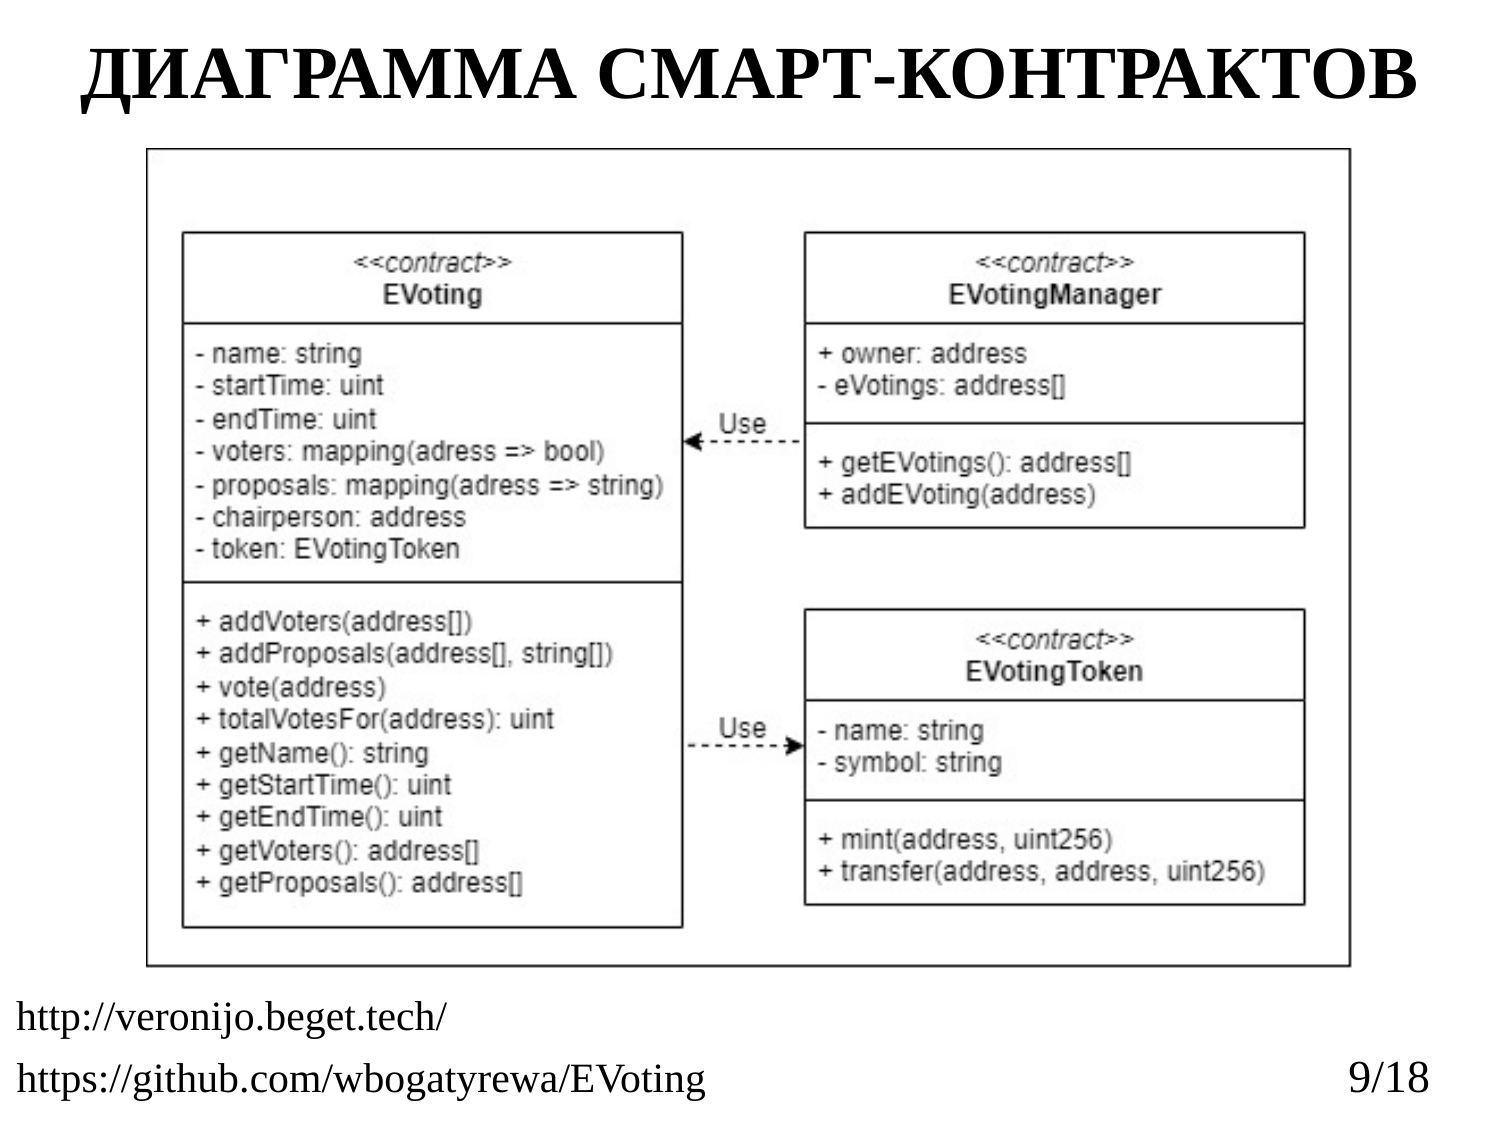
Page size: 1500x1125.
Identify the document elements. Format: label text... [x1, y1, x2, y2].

title ДИАГРАММА СМАРТ-КОНТРАКТОВ [0, 1, 1500, 149]
text_box https://github.com/wbogatyrewa/EVoting [1, 1043, 722, 1109]
text_box http://veronijo.beget.tech/ [1, 981, 463, 1043]
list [146, 148, 1354, 970]
text_box 9/18 [1333, 1039, 1482, 1109]
